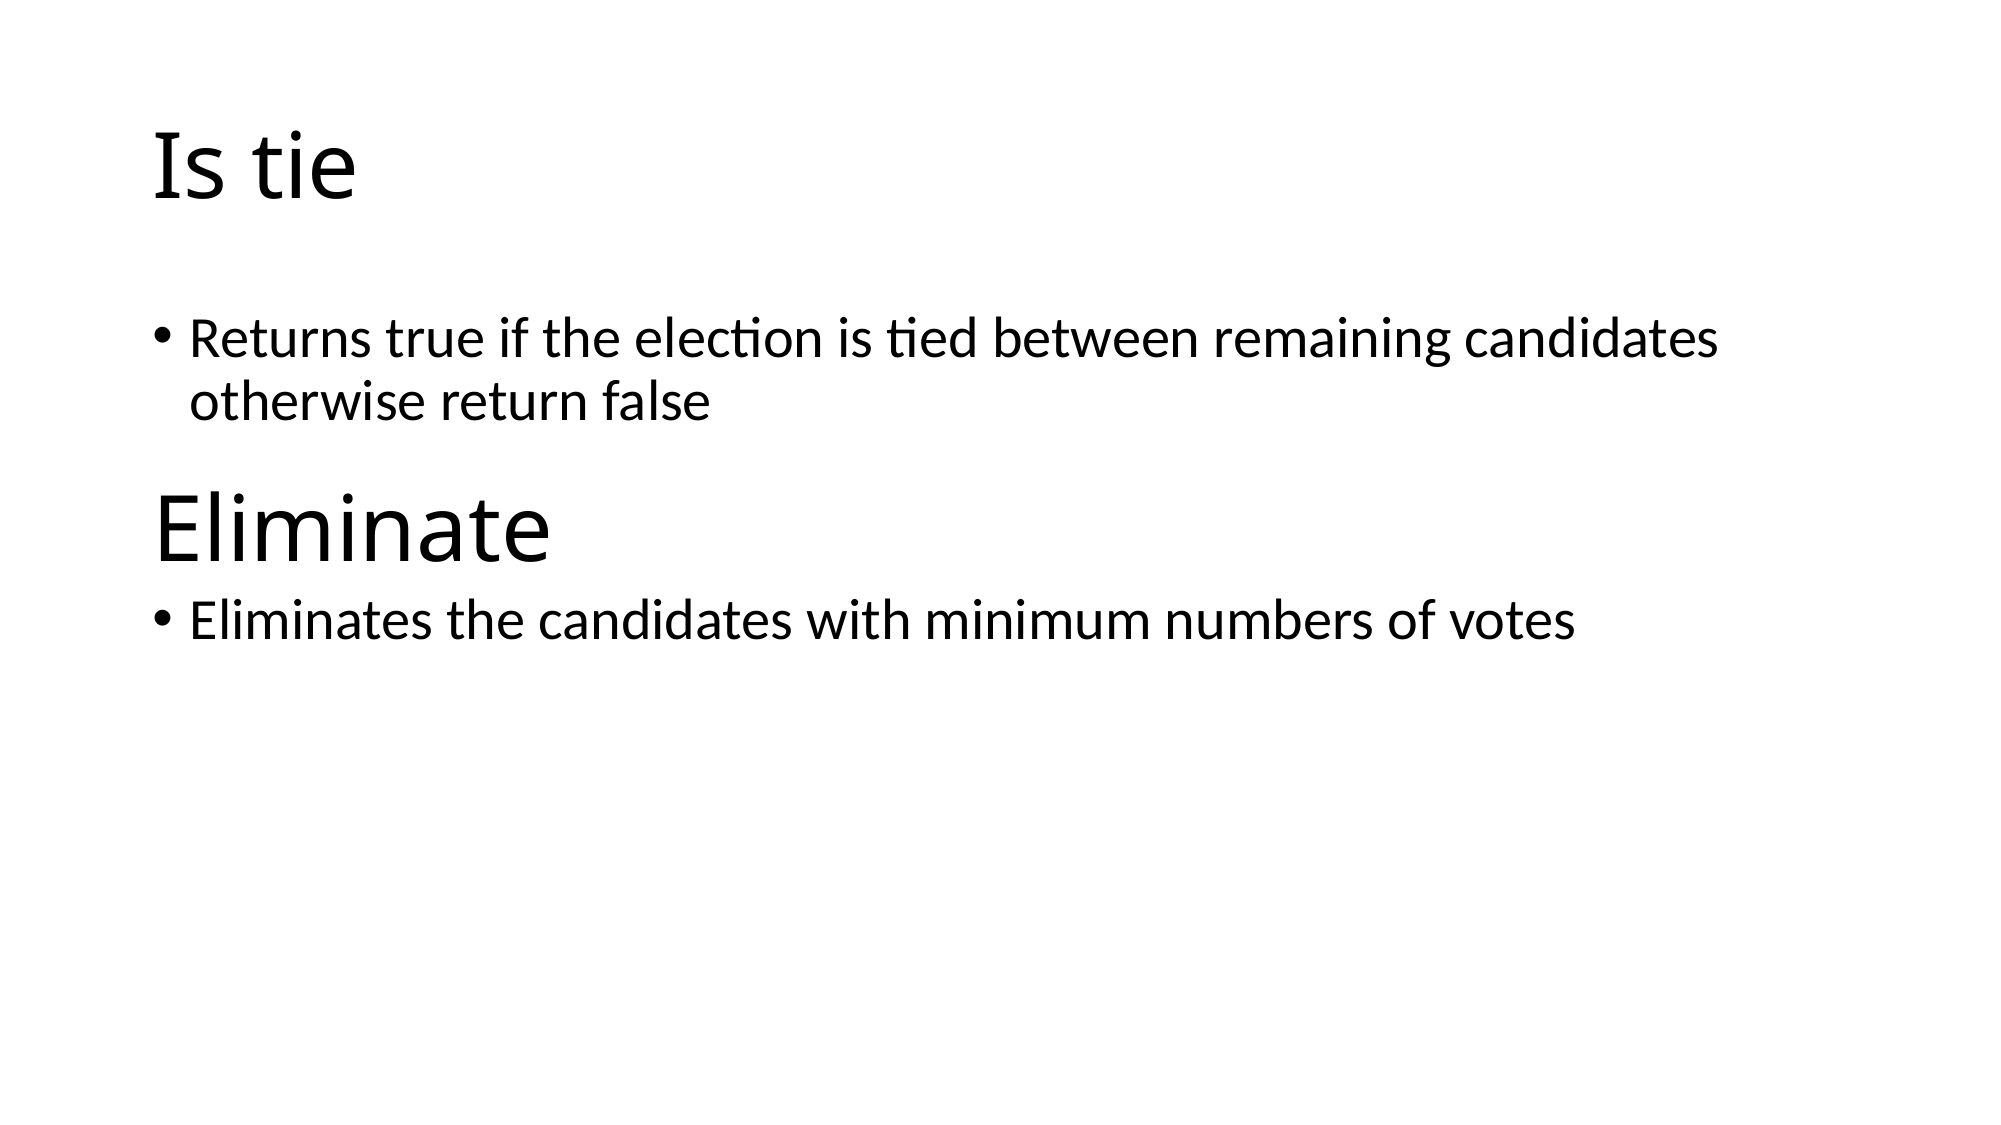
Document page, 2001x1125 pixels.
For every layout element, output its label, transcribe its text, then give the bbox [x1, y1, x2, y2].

list Returns true if the election is tied between remaining candidates otherwise return false [137, 299, 1863, 422]
text_box Eliminates the candidates with minimum numbers of votes [137, 582, 1863, 764]
title Is tie [137, 59, 1863, 278]
text_box Eliminate [137, 422, 1863, 582]
